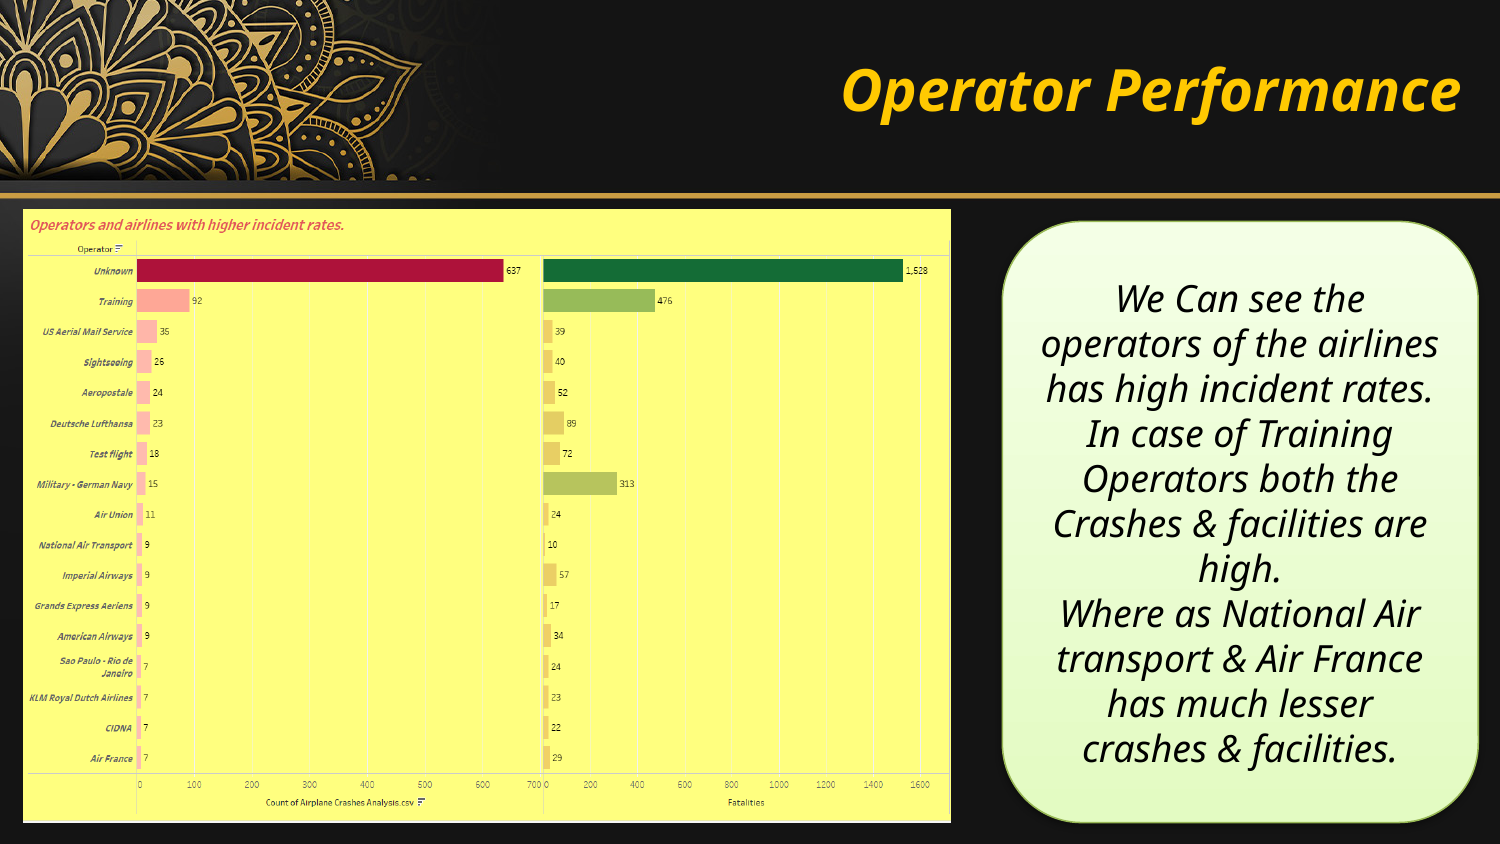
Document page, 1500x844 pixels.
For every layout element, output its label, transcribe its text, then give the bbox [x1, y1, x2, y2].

picture [0, 0, 1500, 844]
text_box Operator Performance [673, 46, 1477, 131]
text_box We Can see the operators of the airlines has high incident rates. In case of Training Operators both the Crashes & facilities are high. Where as National Air transport & Air France has much lesser crashes & facilities. [1001, 220, 1480, 824]
